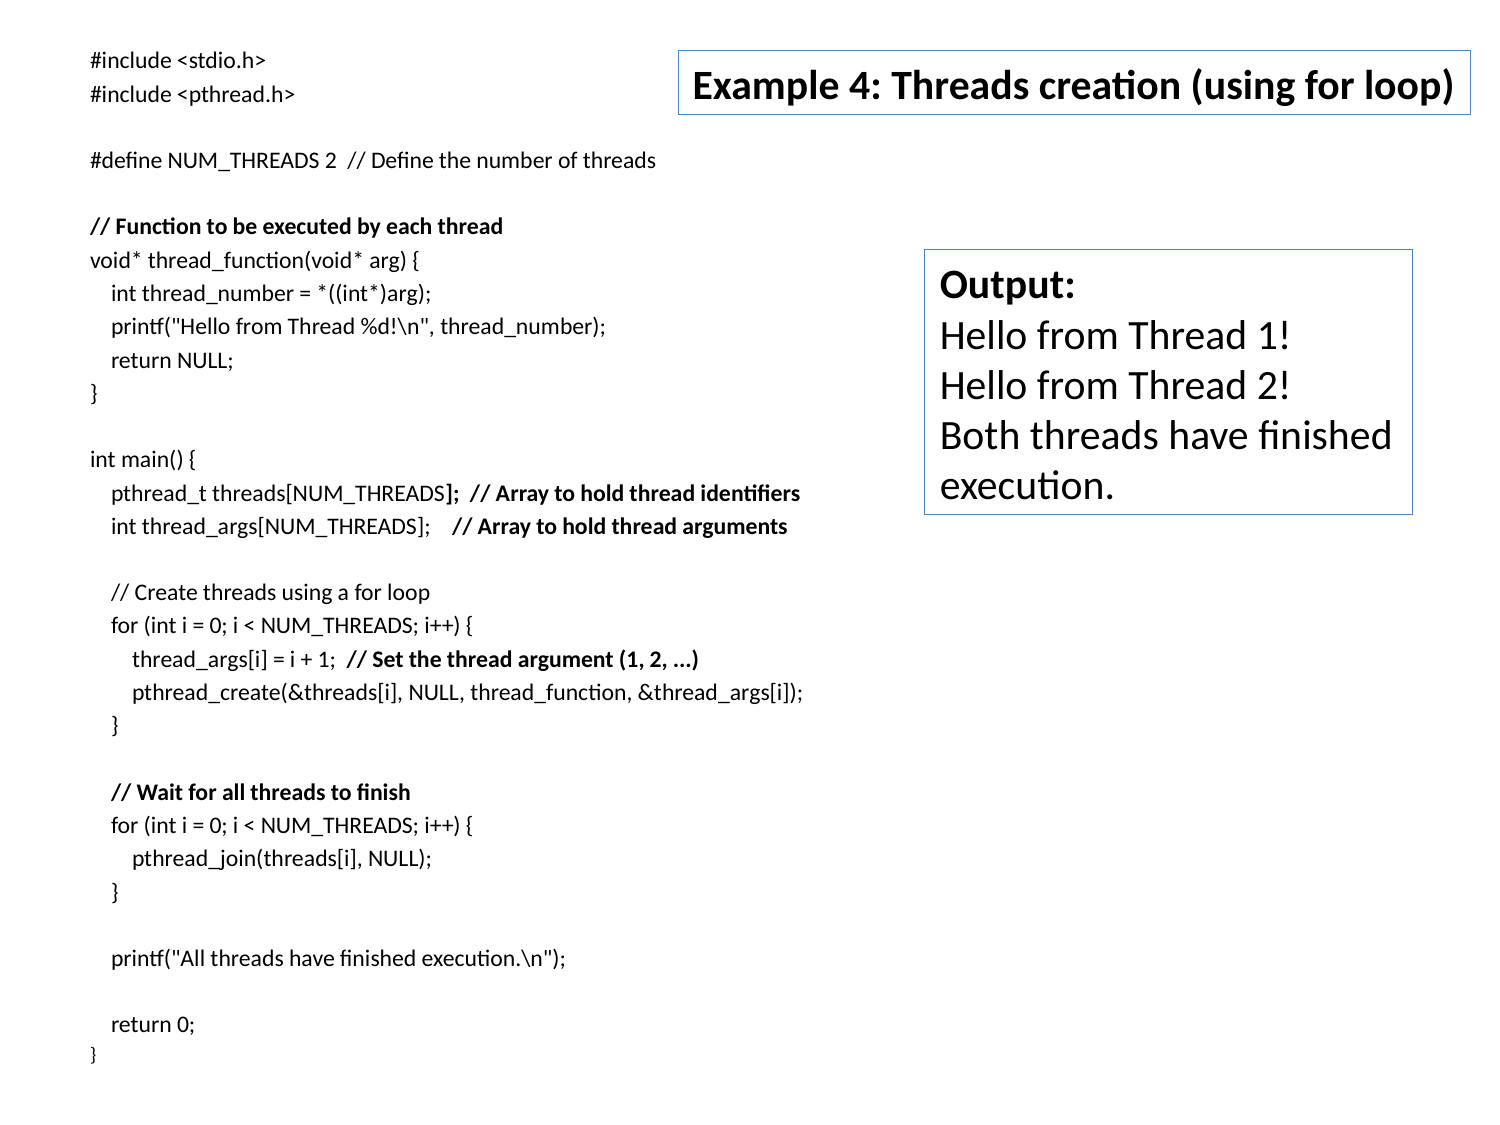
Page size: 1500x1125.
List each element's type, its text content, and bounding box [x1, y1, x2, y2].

list #include <stdio.h> #include <pthread.h> #define NUM_THREADS 2 // Define the number of threads // Function to be executed by each thread void* thread_function(void* arg) { int thread_number = *((int*)arg); printf("Hello from Thread %d!\n", thread_number); return NULL; } int main() { pthread_t threads[NUM_THREADS]; // Array to hold thread identifiers int thread_args[NUM_THREADS]; // Array to hold thread arguments // Create threads using a for loop for (int i = 0; i < NUM_THREADS; i++) { thread_args[i] = i + 1; // Set the thread argument (1, 2, ...) pthread_create(&threads[i], NULL, thread_function, &thread_args[i]); } // Wait for all threads to finish for (int i = 0; i < NUM_THREADS; i++) { pthread_join(threads[i], NULL); } printf("All threads have finished execution.\n"); return 0; } [75, 37, 1475, 1088]
text_box Example 4: Threads creation (using for loop) [678, 50, 1471, 115]
text_box Output: Hello from Thread 1! Hello from Thread 2! Both threads have finished execution. [924, 249, 1413, 515]
